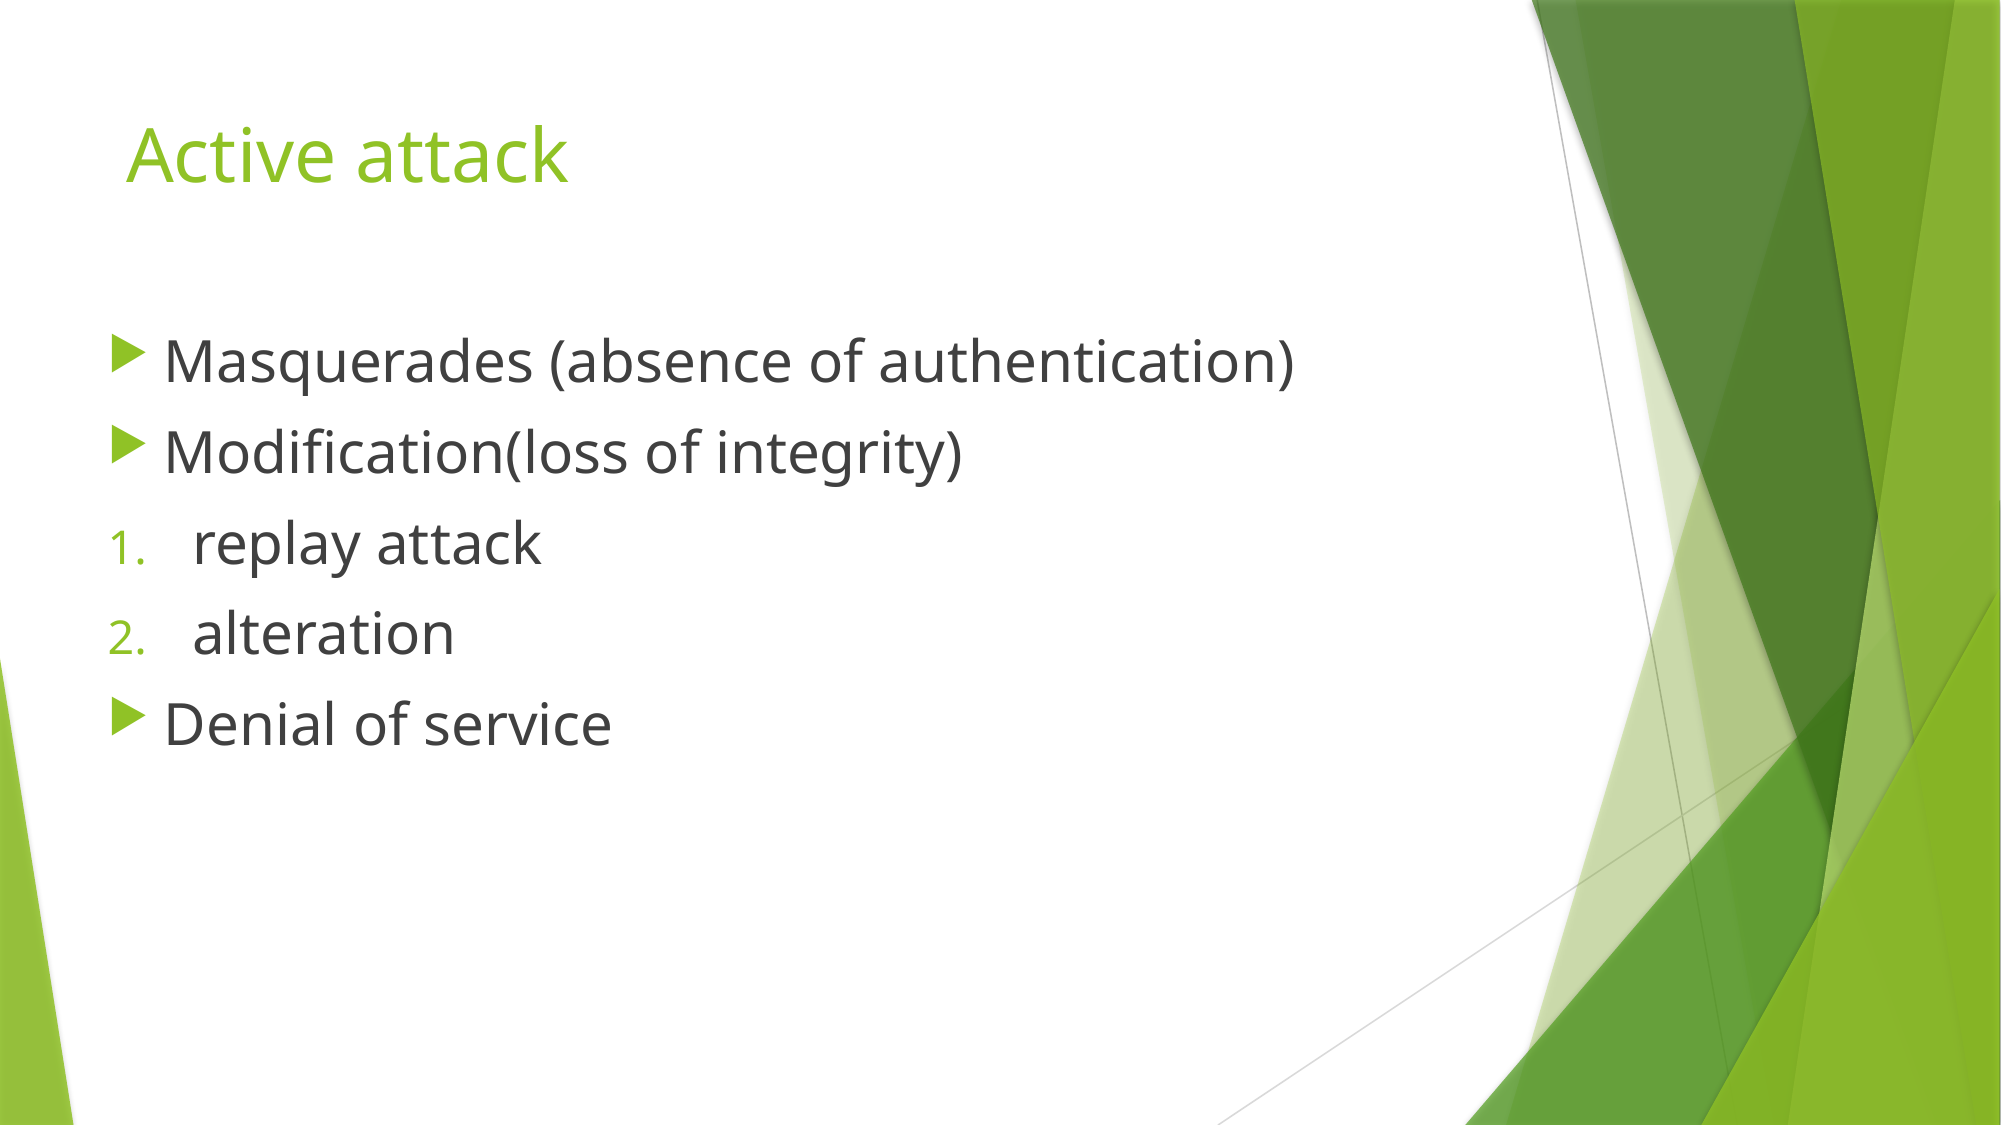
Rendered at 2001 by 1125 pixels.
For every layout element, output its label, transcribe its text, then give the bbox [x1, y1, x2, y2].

title Active attack [111, 99, 1522, 317]
list Masquerades (absence of authentication) Modification(loss of integrity) replay attack alteration Denial of service [92, 316, 1503, 954]
